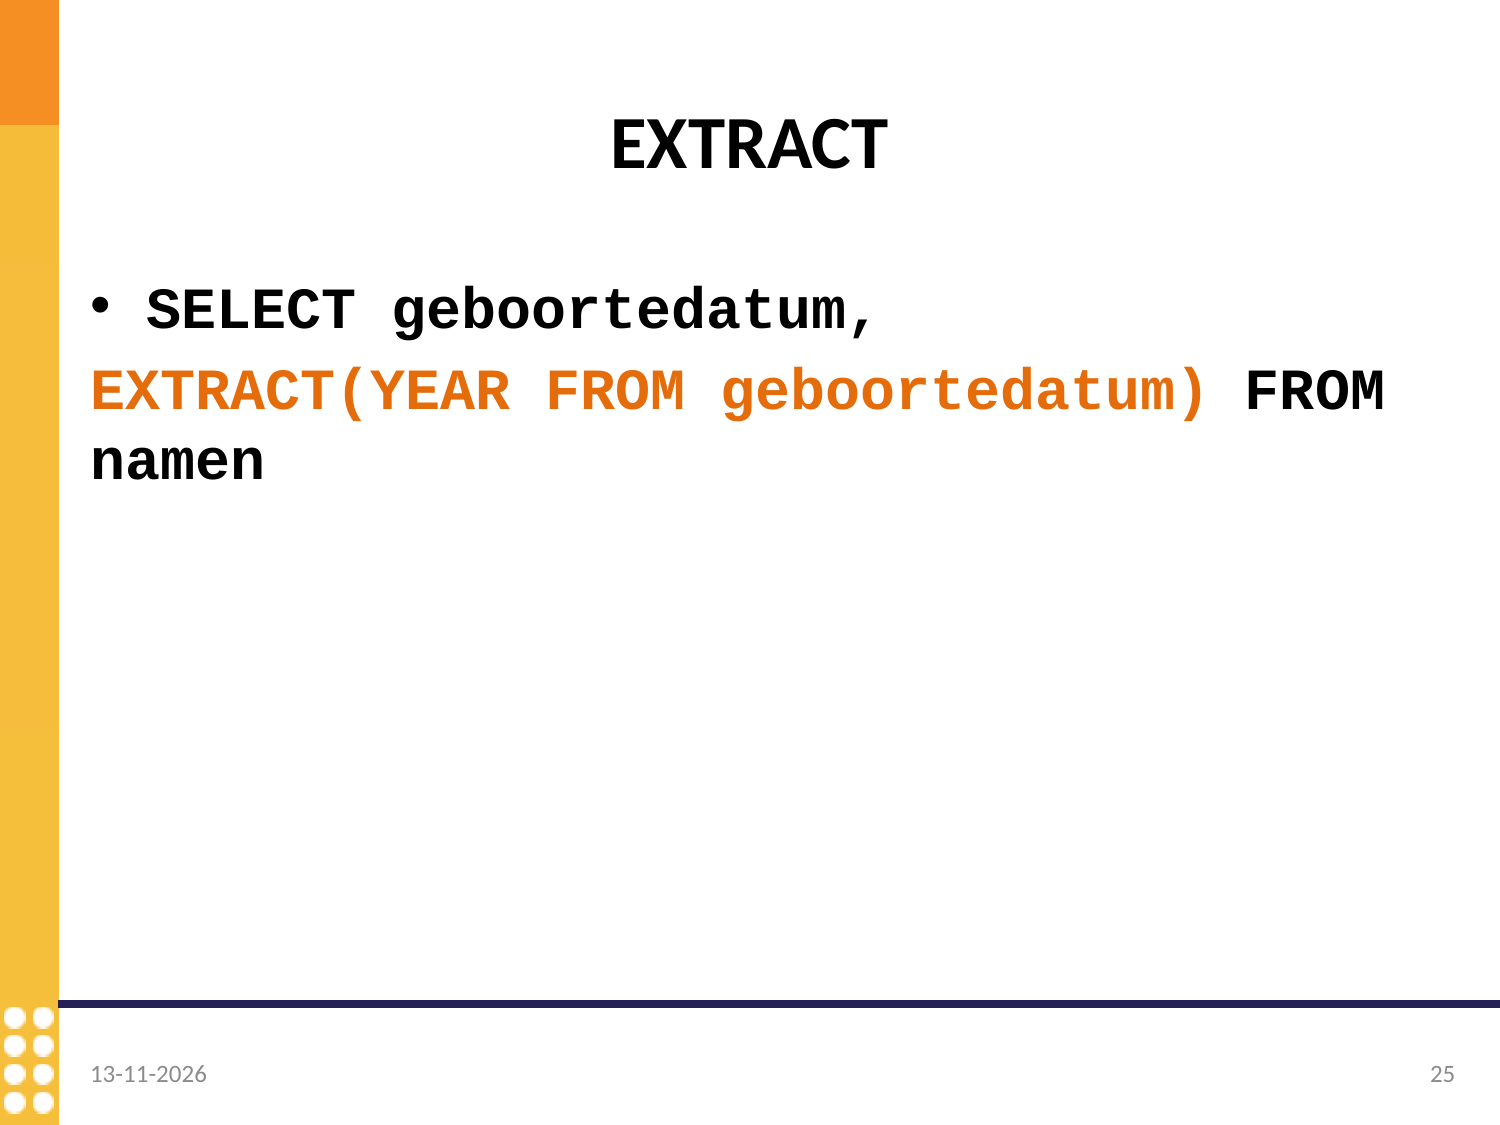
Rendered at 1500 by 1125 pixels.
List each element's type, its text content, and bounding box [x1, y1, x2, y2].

picture [0, 0, 1500, 1125]
slide_number 25 [1120, 1042, 1471, 1103]
title EXTRACT [75, 45, 1425, 233]
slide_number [75, 1042, 425, 1103]
list SELECT geboortedatum, EXTRACT(YEAR FROM geboortedatum) FROM namen [75, 262, 1425, 998]
